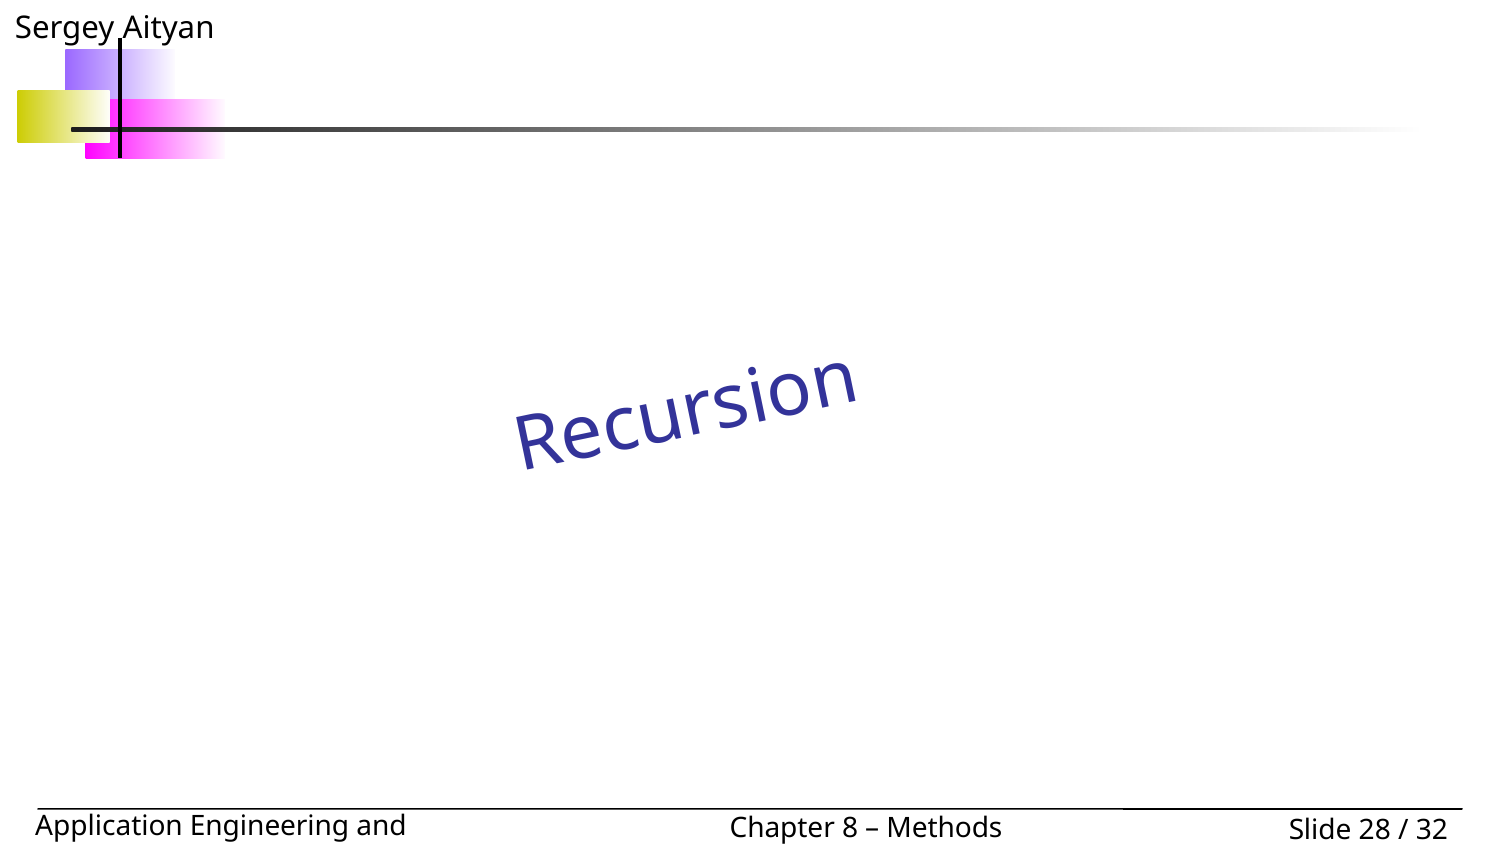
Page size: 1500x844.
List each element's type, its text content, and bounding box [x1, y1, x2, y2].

text_box Recursion [488, 228, 1303, 497]
